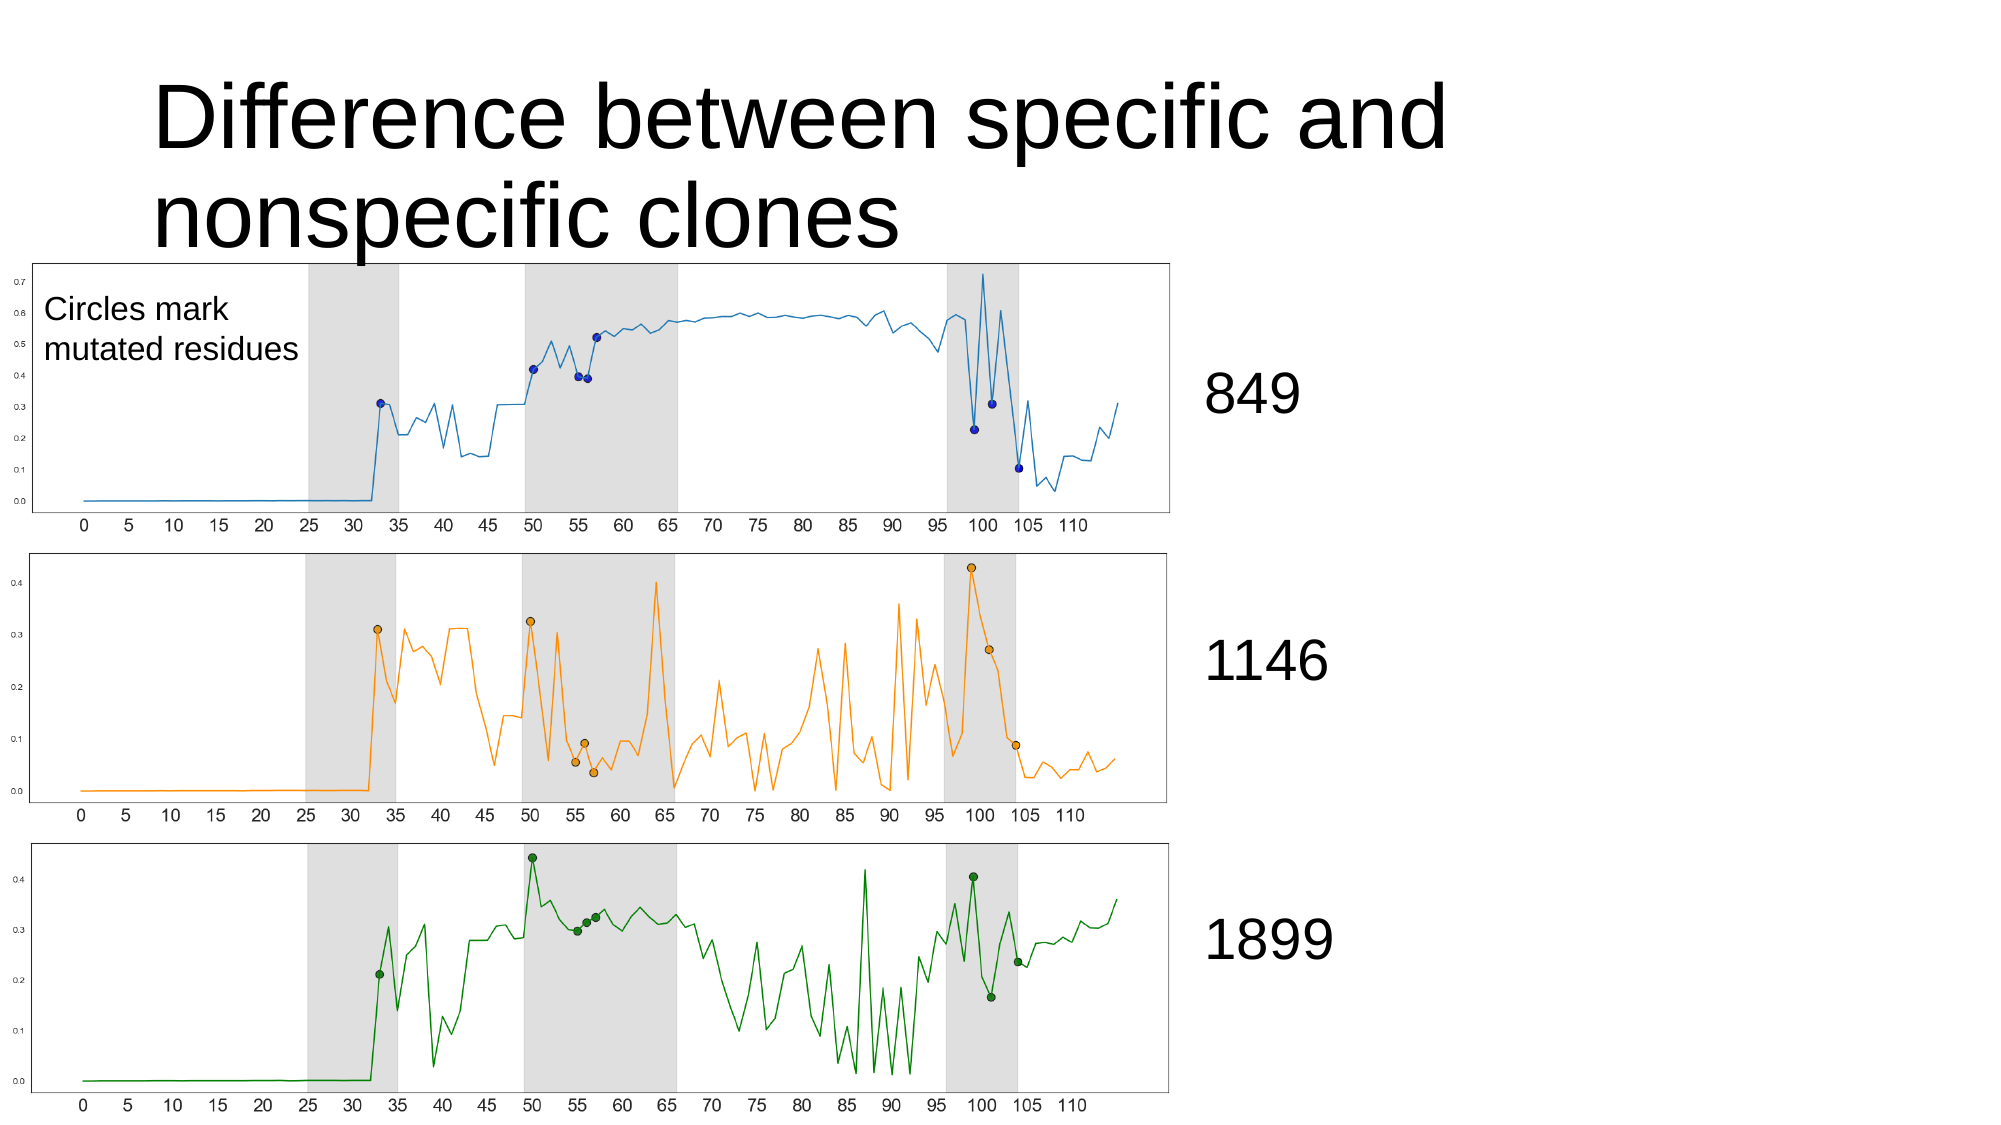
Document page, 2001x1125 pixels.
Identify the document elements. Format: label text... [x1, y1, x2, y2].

text_box 1899 [1189, 893, 1369, 979]
title Difference between specific and nonspecific clones [137, 59, 1863, 278]
text_box 849 [1189, 348, 1342, 433]
text_box 1146 [1189, 615, 1369, 700]
picture [0, 253, 1179, 1125]
